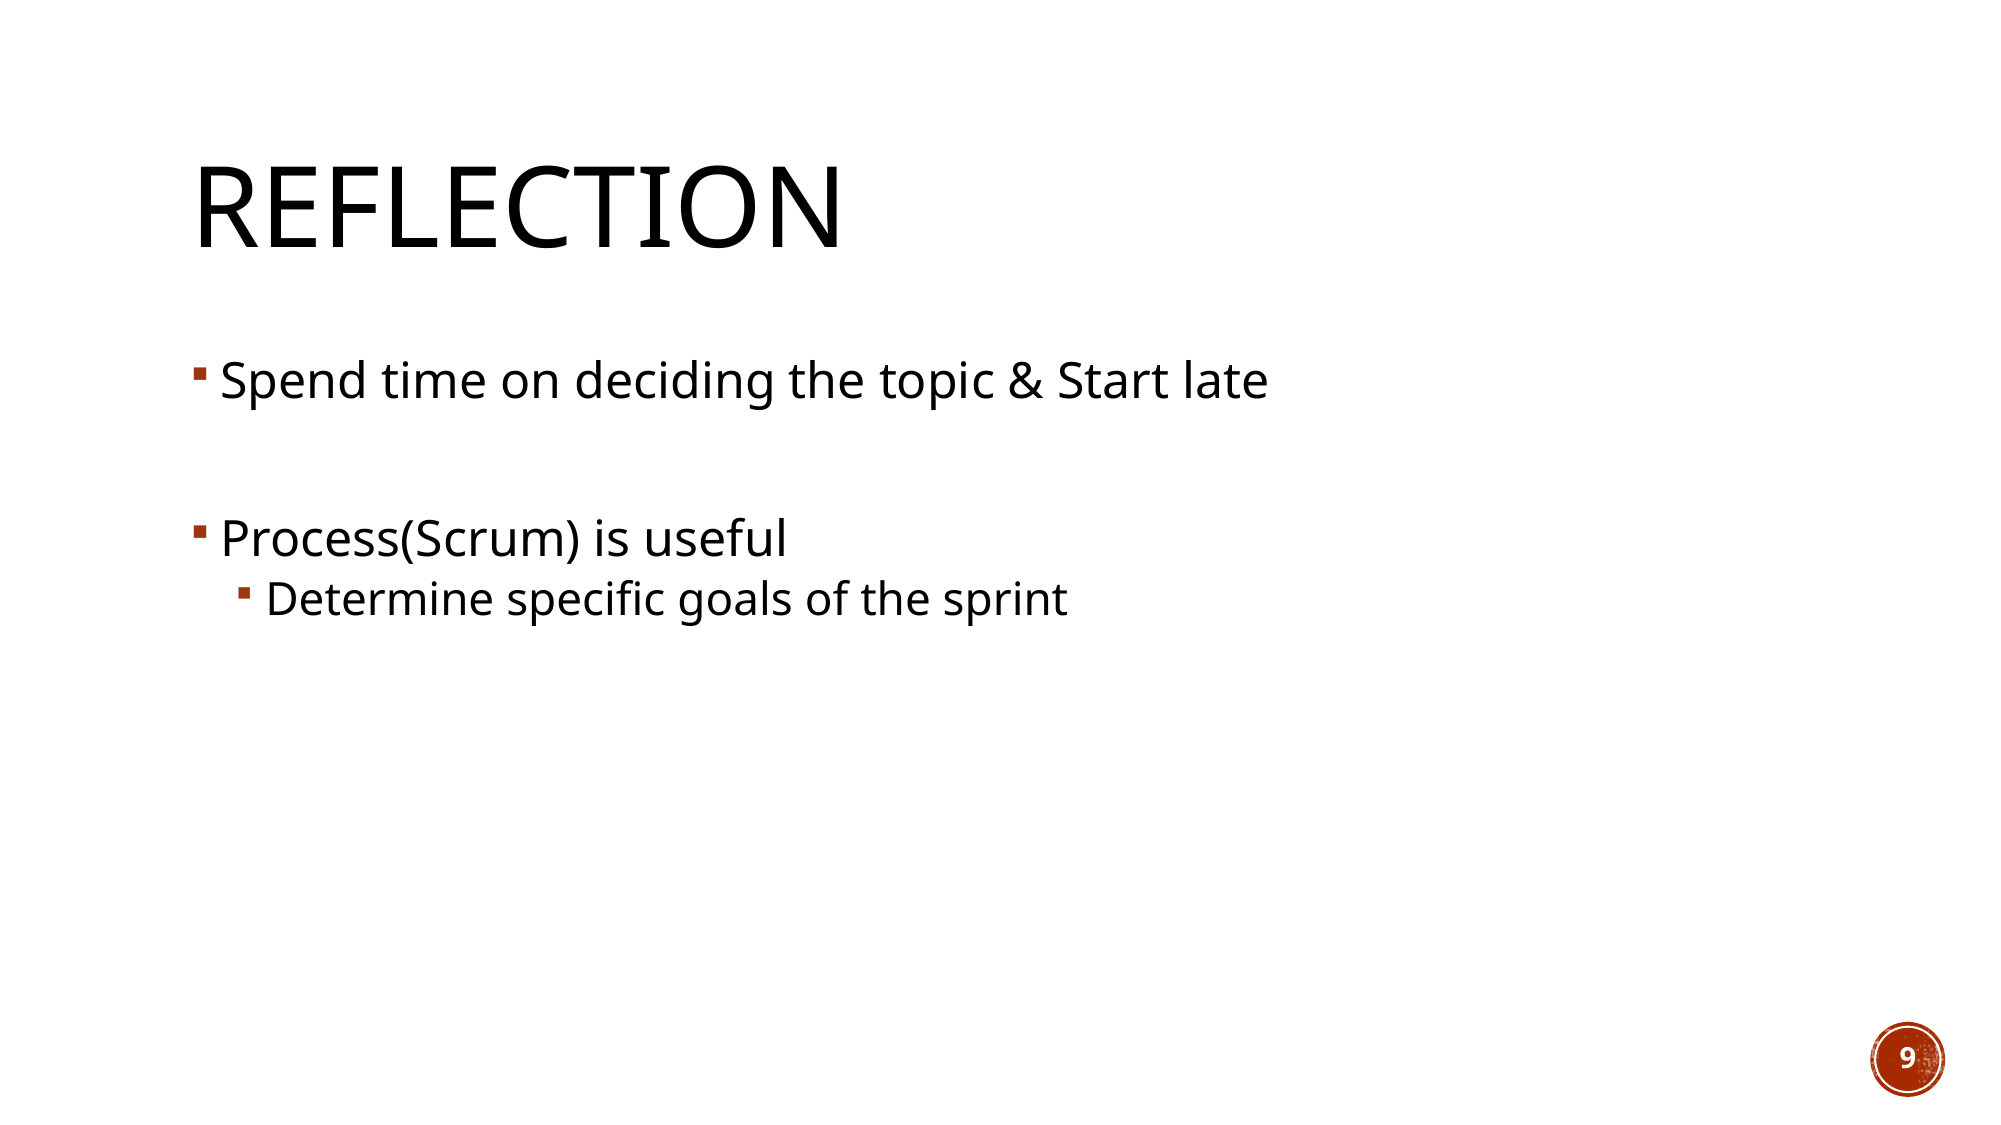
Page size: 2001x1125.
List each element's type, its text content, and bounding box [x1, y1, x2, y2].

slide_number 9 [1855, 1028, 1961, 1089]
title Reflection [175, 79, 1826, 344]
list Spend time on deciding the topic & Start late Process(Scrum) is useful Determine specific goals of the sprint [175, 348, 1826, 1013]
